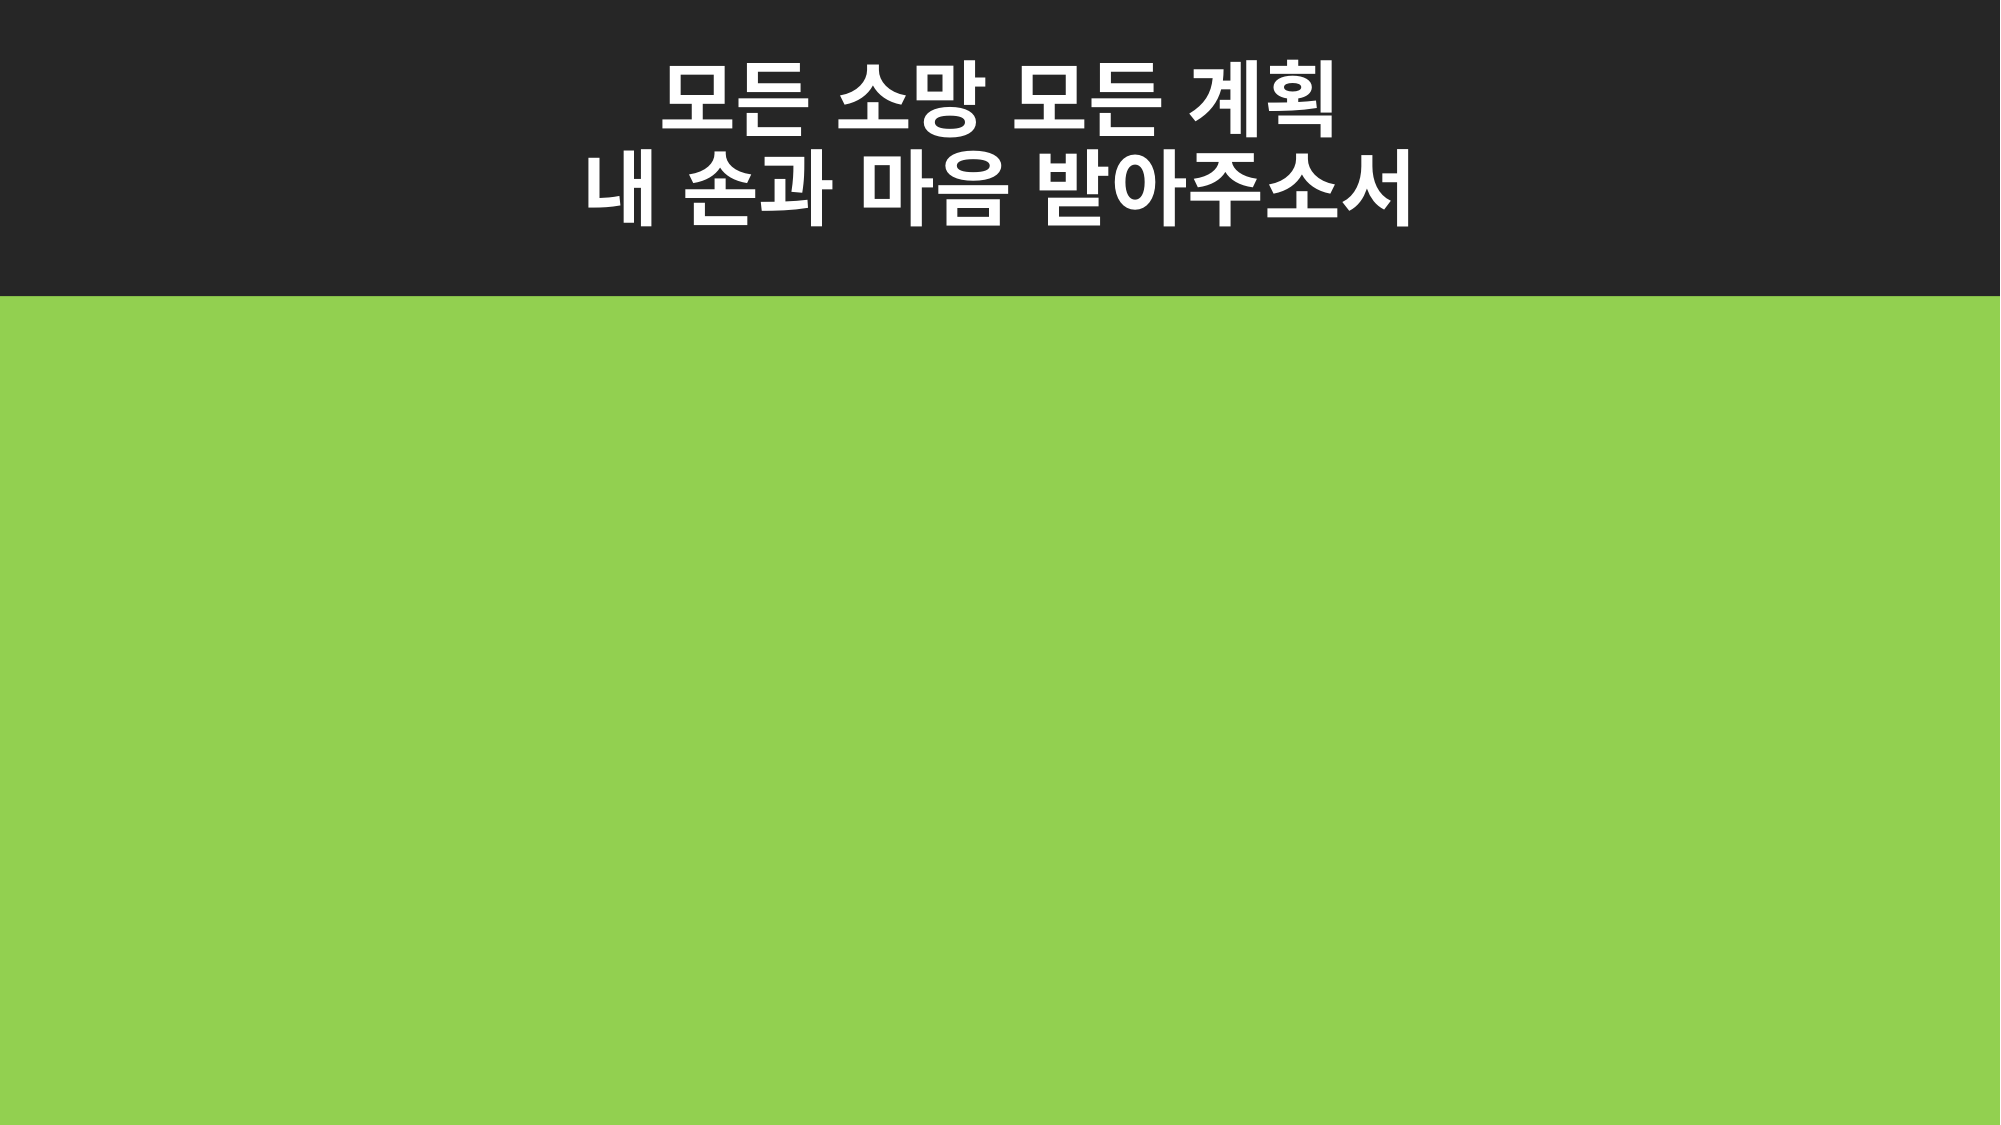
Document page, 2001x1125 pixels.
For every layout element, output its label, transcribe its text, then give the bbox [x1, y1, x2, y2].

title 모든 소망 모든 계획 내 손과 마음 받아주소서 [0, 0, 2000, 297]
